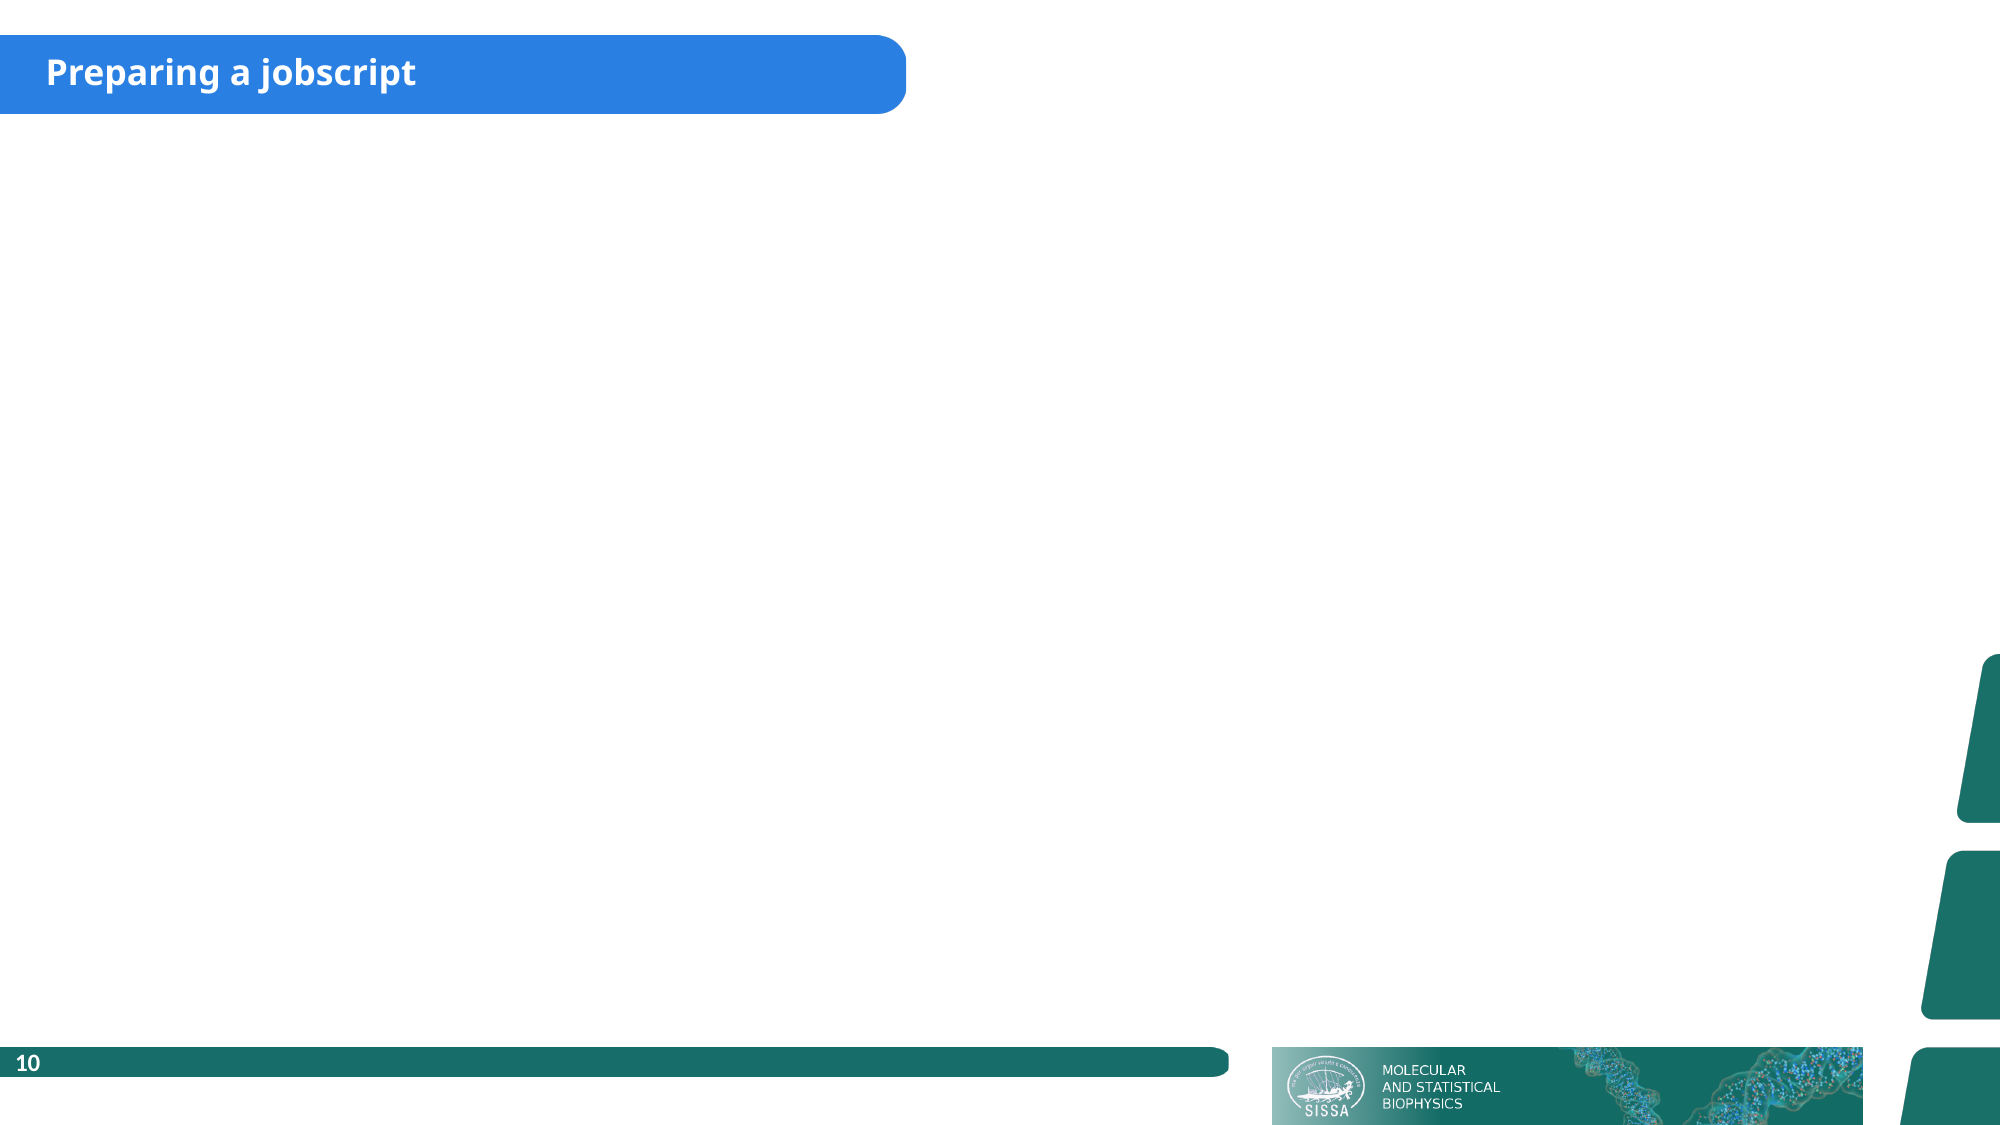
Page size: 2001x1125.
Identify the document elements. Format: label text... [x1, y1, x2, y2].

picture [1272, 1047, 1863, 1125]
title Preparing a jobscript [30, 39, 870, 109]
picture [0, 1047, 1229, 1077]
picture [1886, 654, 2000, 1125]
picture [0, 35, 907, 114]
